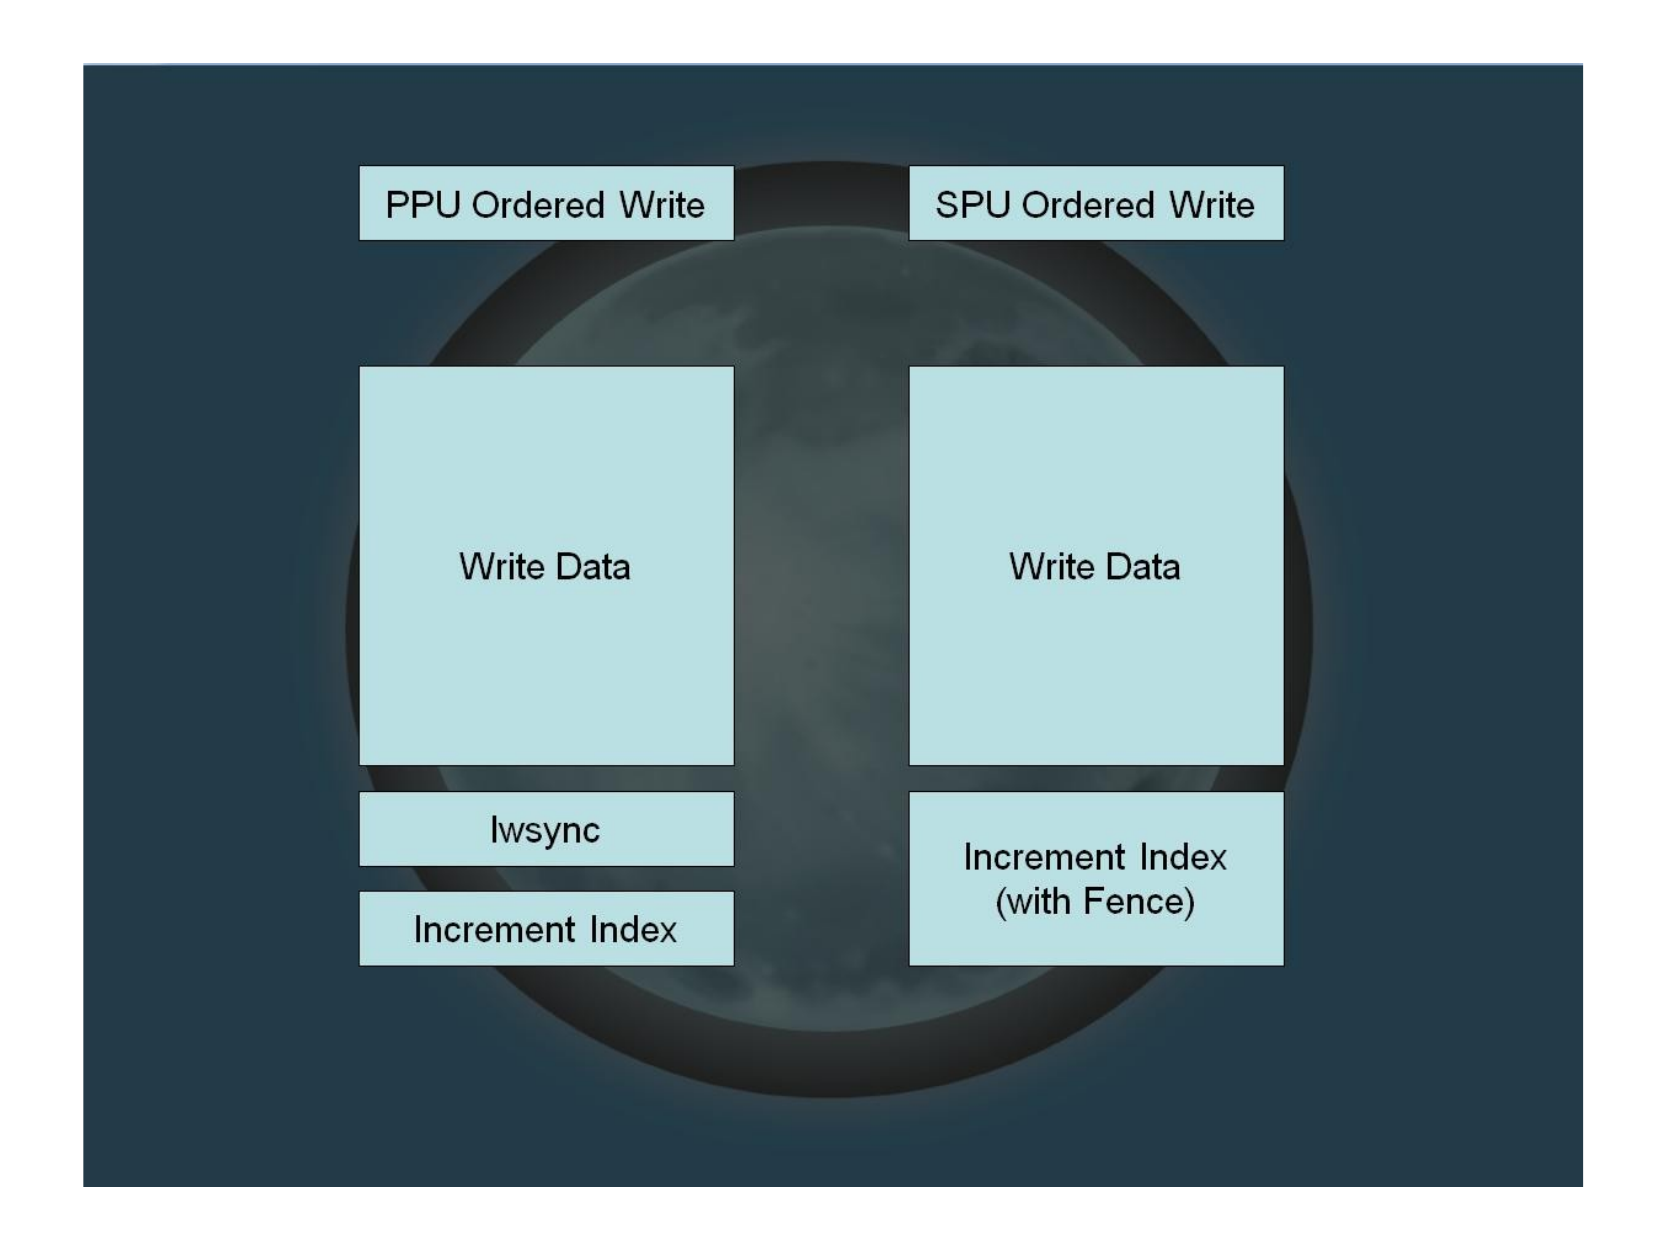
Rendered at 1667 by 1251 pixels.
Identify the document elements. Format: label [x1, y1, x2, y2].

text_box [83, 63, 1584, 1187]
text_box [0, 0, 1667, 1250]
